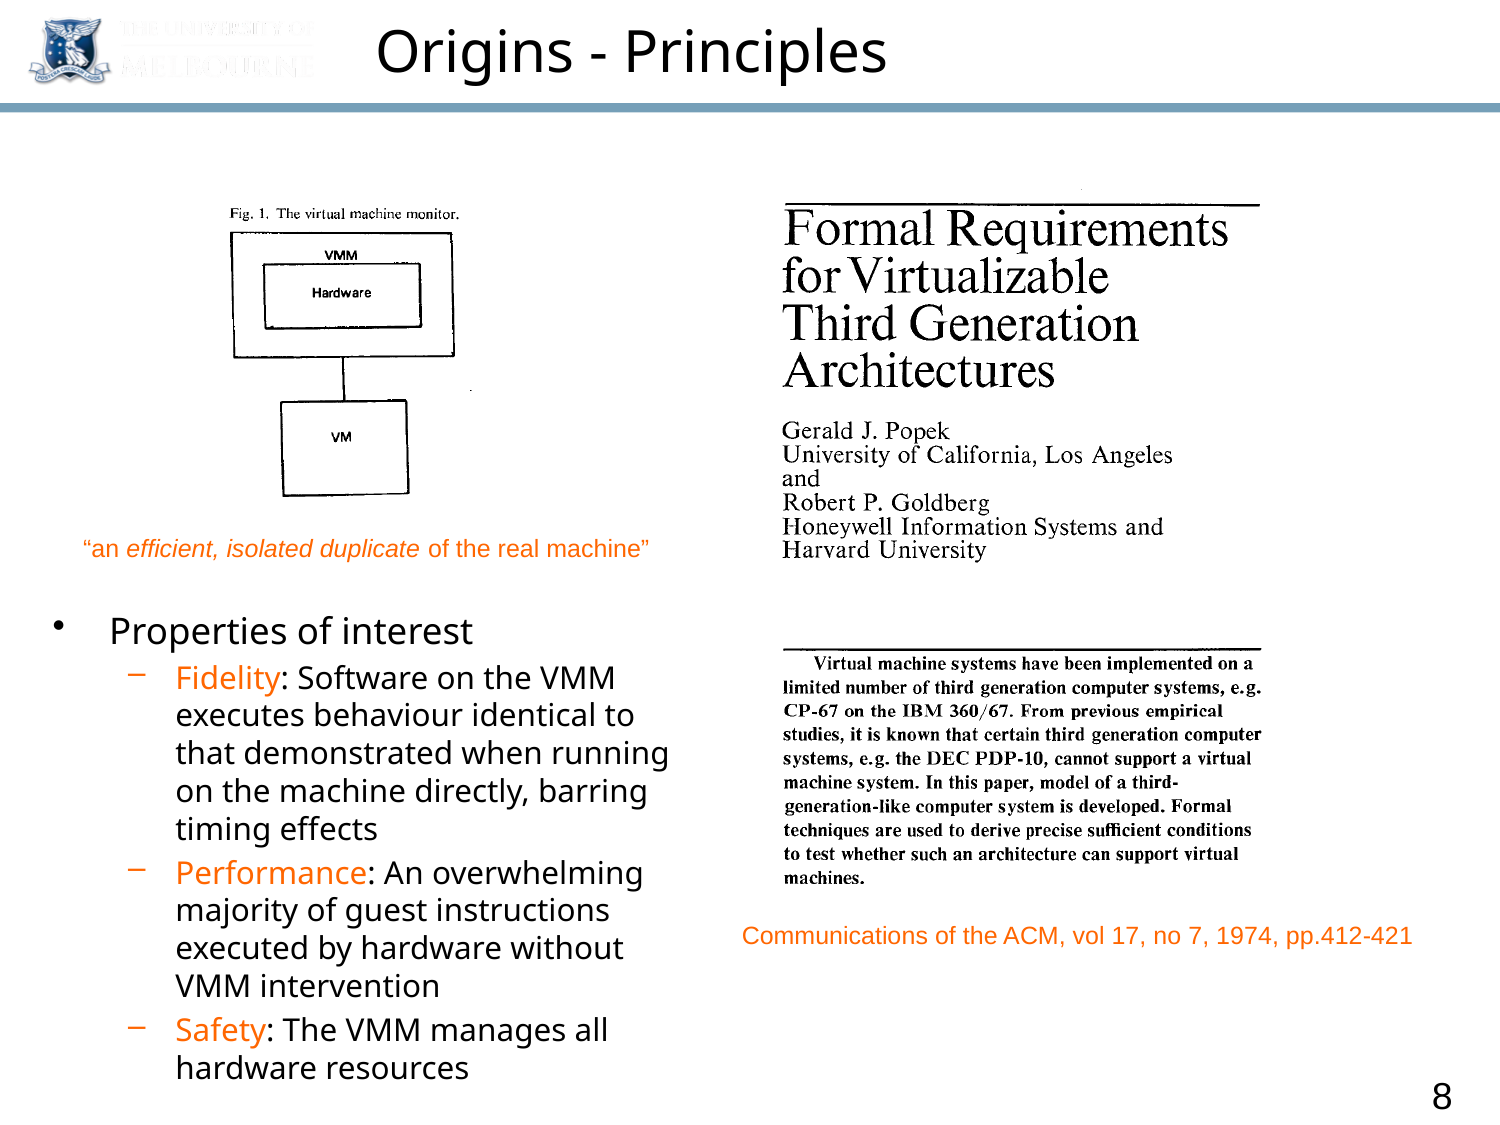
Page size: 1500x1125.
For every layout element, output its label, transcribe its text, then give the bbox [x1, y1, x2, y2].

picture [222, 199, 472, 510]
list Properties of interest Fidelity: Software on the VMM executes behaviour identical to that demonstrated when running on the machine directly, barring timing effects Performance: An overwhelming majority of guest instructions executed by hardware without VMM intervention Safety: The VMM manages all hardware resources [37, 600, 713, 1094]
text_box Communications of the ACM, vol 17, no 7, 1974, pp.412-421 [727, 912, 1430, 958]
title Origins - Principles [360, 7, 1425, 91]
picture [774, 187, 1281, 892]
picture [24, 13, 317, 89]
text_box “an efficient, isolated duplicate of the real machine” [68, 525, 665, 570]
